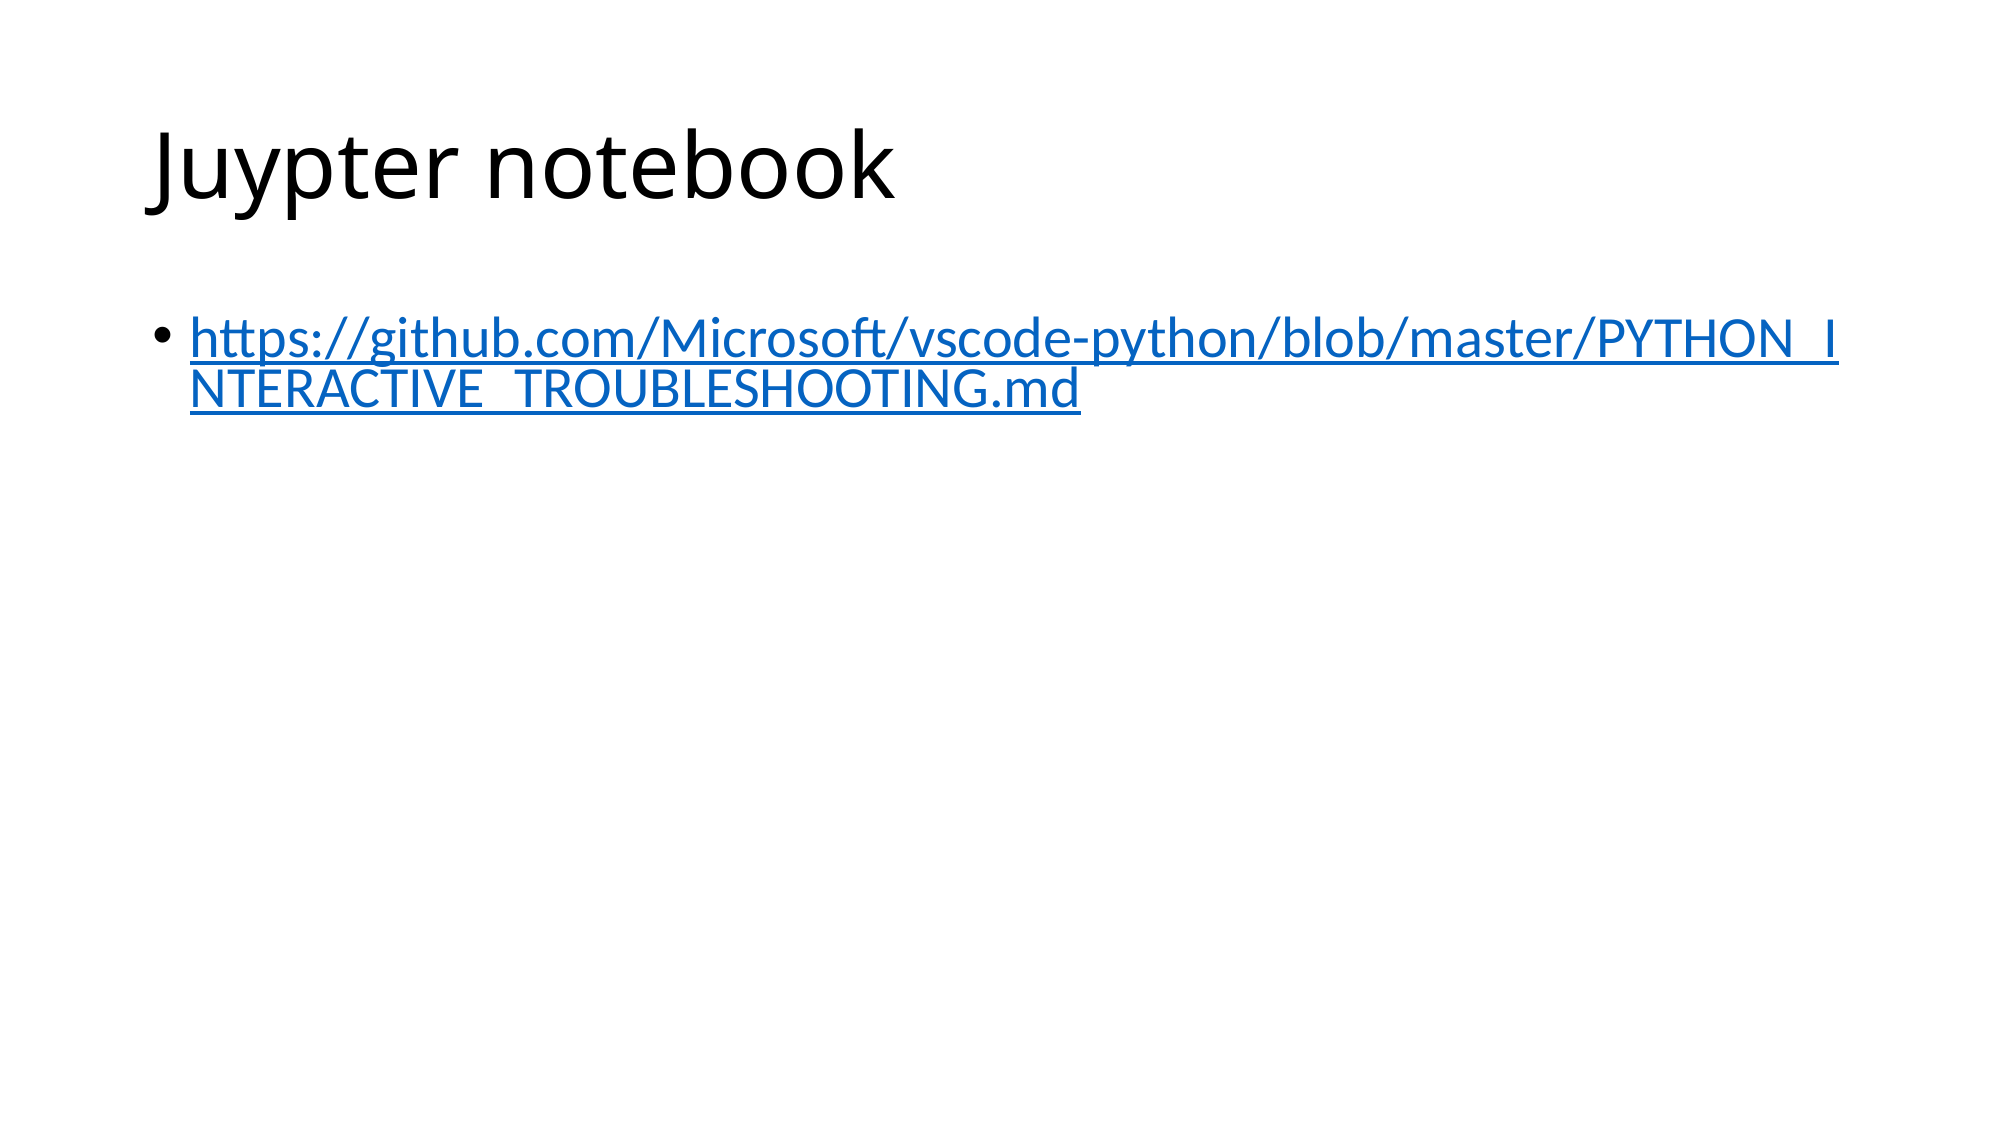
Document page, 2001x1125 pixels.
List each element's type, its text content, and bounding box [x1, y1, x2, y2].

list https://github.com/Microsoft/vscode-python/blob/master/PYTHON_INTERACTIVE_TROUBLESHOOTING.md [137, 299, 1863, 1014]
title Juypter notebook [137, 59, 1863, 278]
